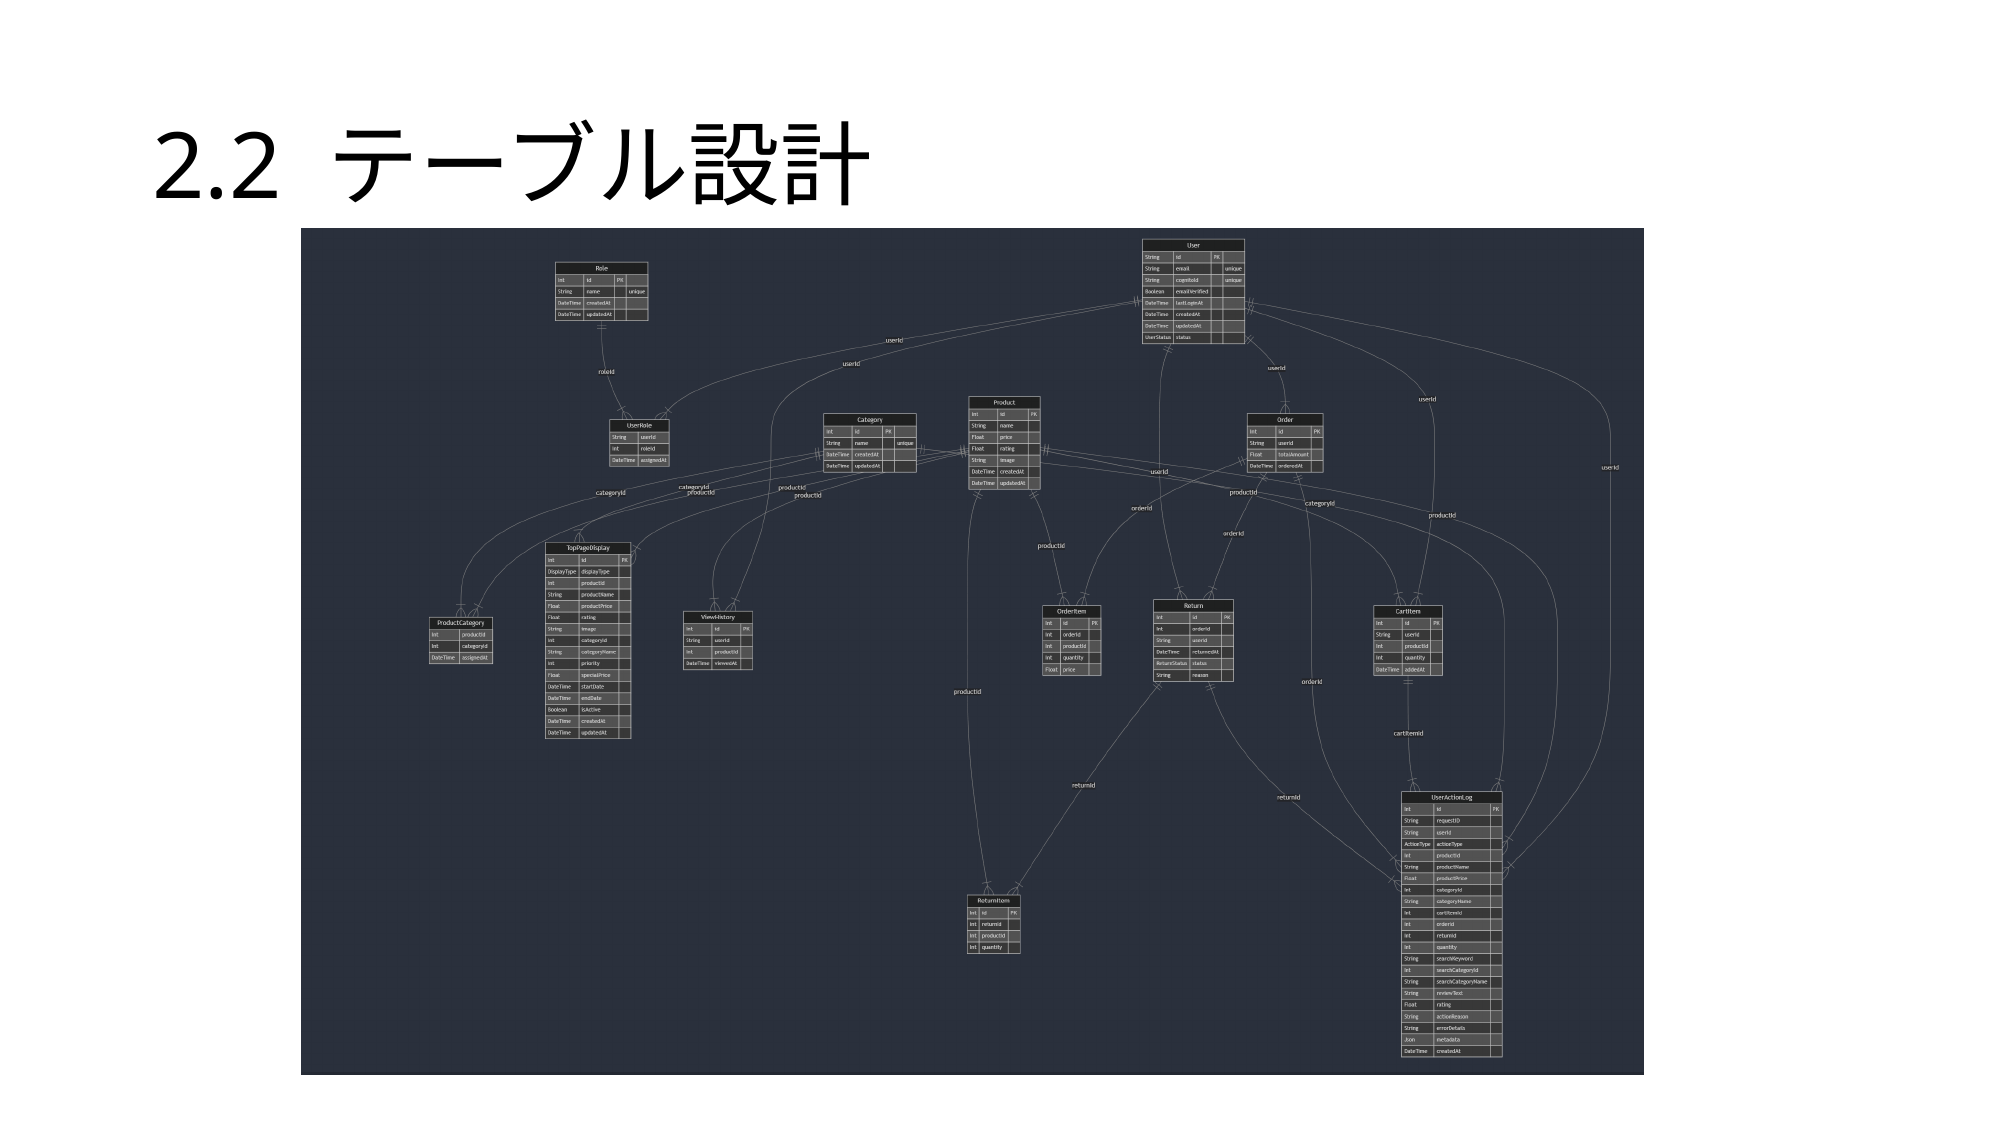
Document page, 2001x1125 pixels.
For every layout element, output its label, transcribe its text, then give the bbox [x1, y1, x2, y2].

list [300, 227, 1644, 1075]
title 2.2 テーブル設計 [137, 59, 1863, 278]
